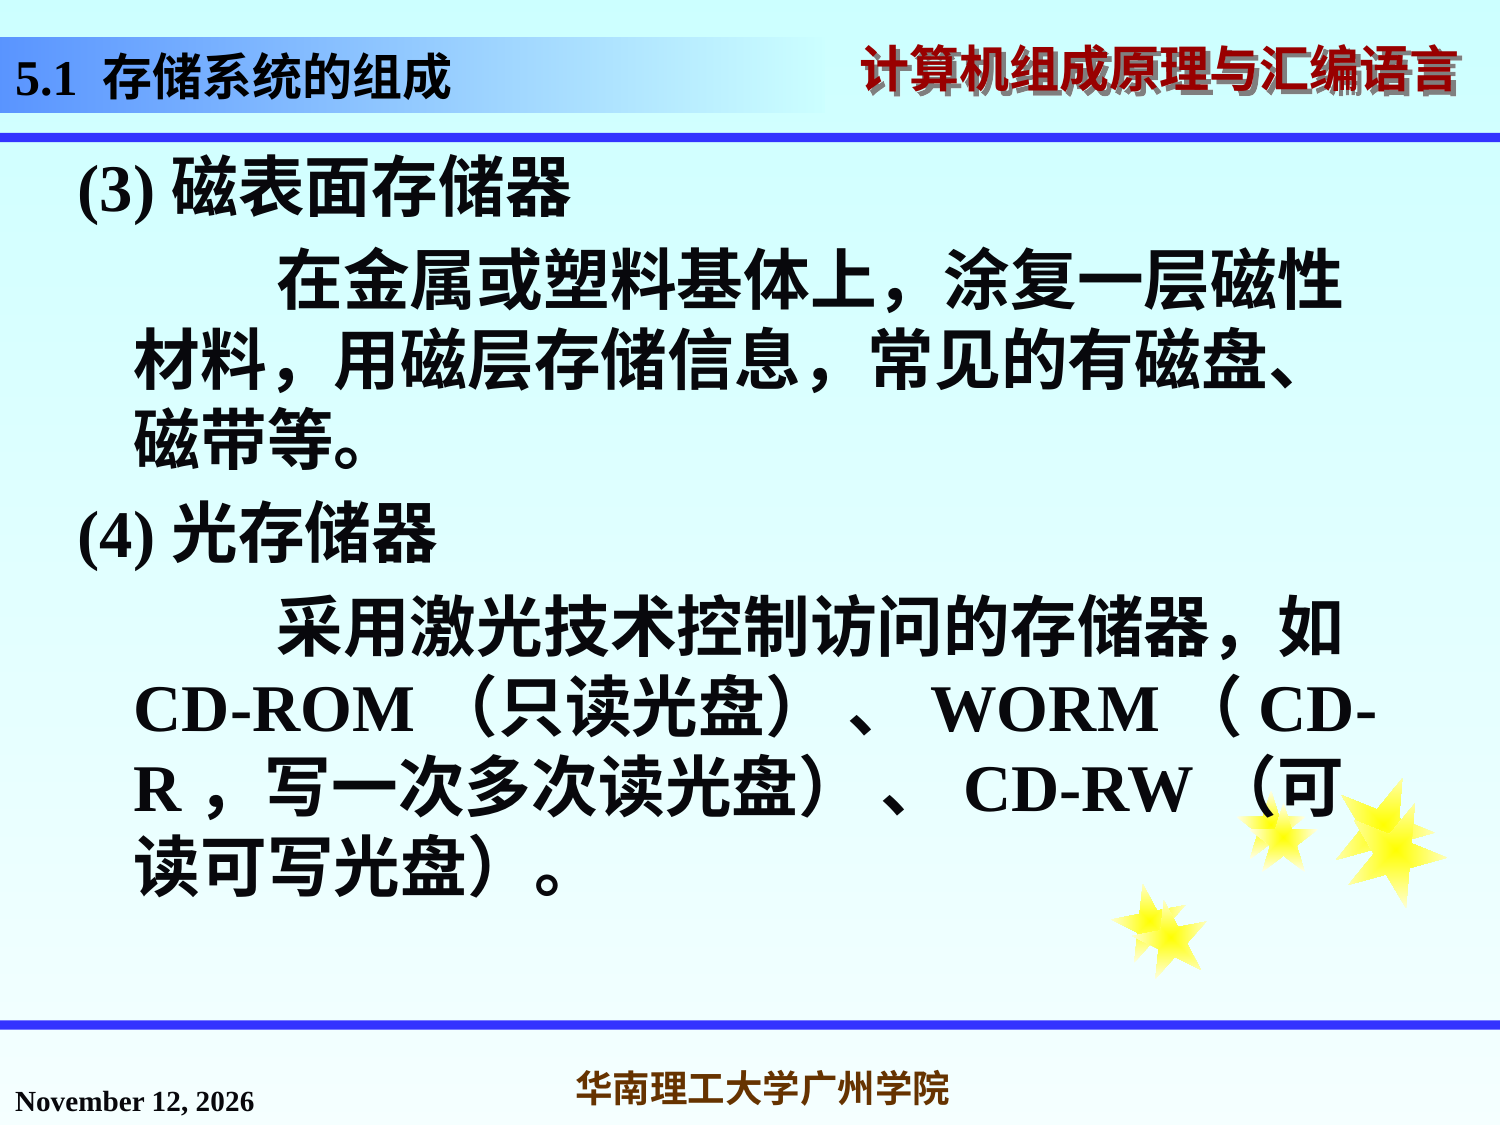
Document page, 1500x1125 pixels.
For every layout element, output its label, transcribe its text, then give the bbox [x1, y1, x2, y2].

title 5.1 存储系统的组成 [0, 37, 825, 113]
footer 华南理工大学广州学院 [525, 1050, 1000, 1125]
list (3)磁表面存储器 在金属或塑料基体上，涂复一层磁性材料，用磁层存储信息，常见的有磁盘、磁带等。 (4)光存储器 采用激光技术控制访问的存储器，如CD-ROM（只读光盘） 、WORM（CD-R，写一次多次读光盘） 、CD-RW（可读可写光盘）。 [62, 137, 1413, 1025]
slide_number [0, 1050, 337, 1125]
